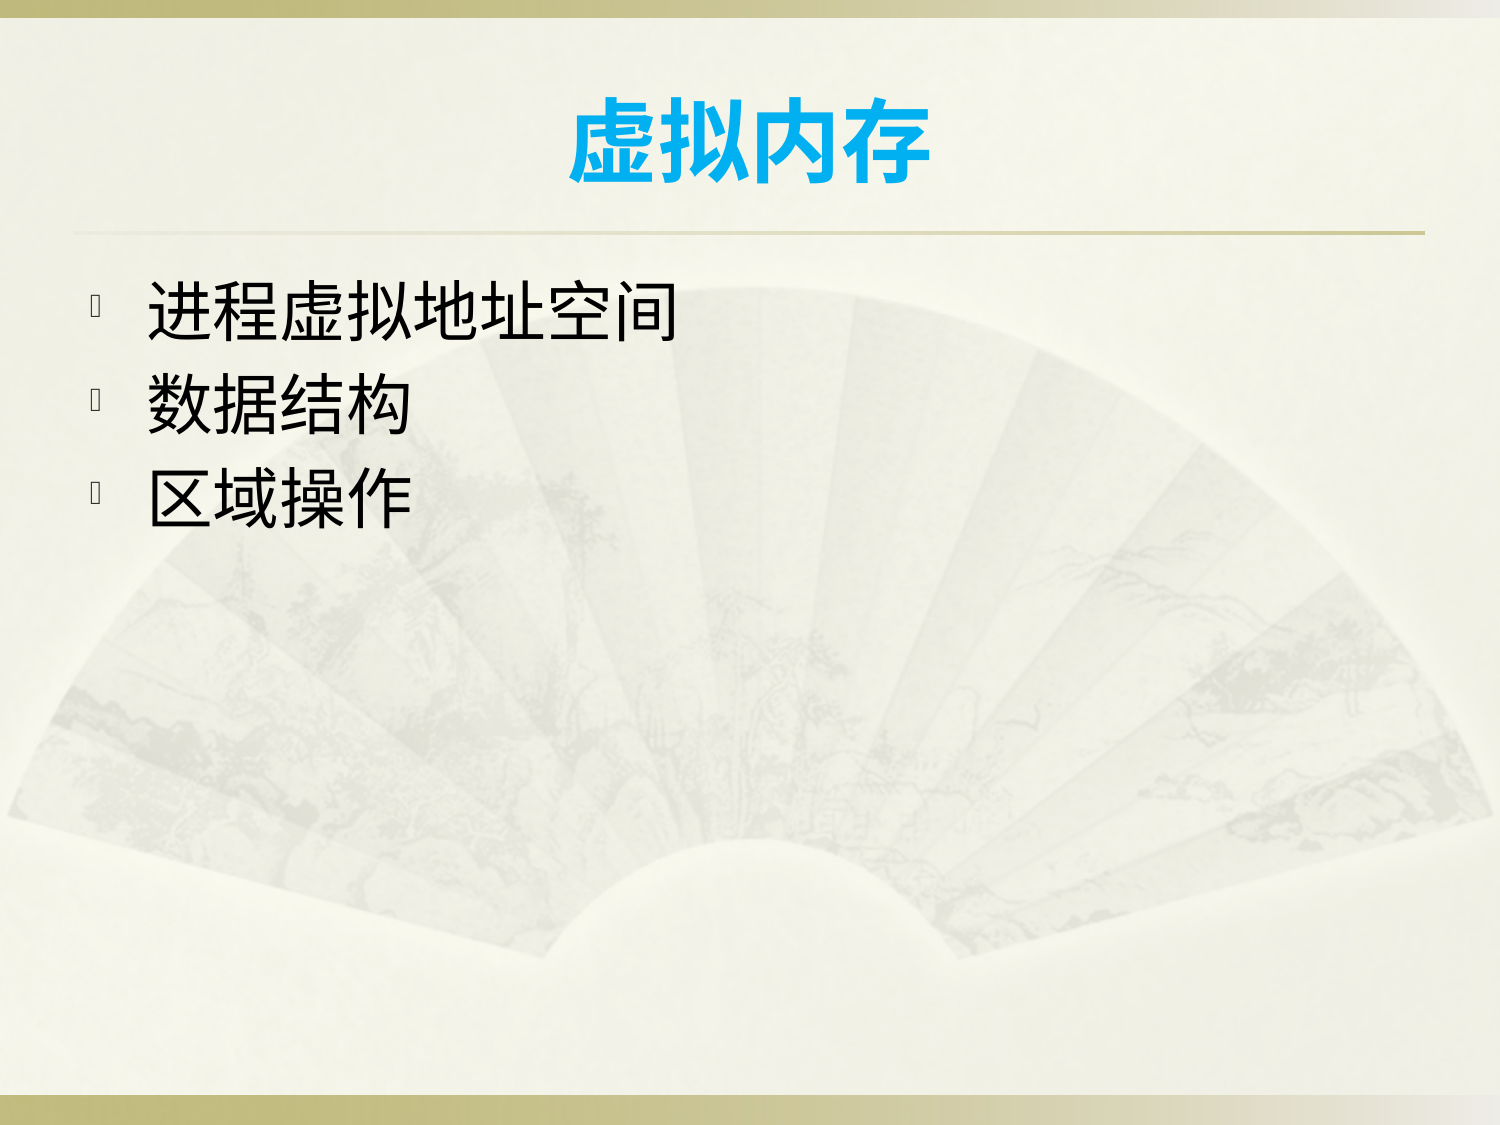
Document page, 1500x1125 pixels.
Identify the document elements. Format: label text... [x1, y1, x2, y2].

list 进程虚拟地址空间 数据结构 区域操作 [75, 262, 1425, 1032]
title 虚拟内存 [75, 45, 1425, 233]
